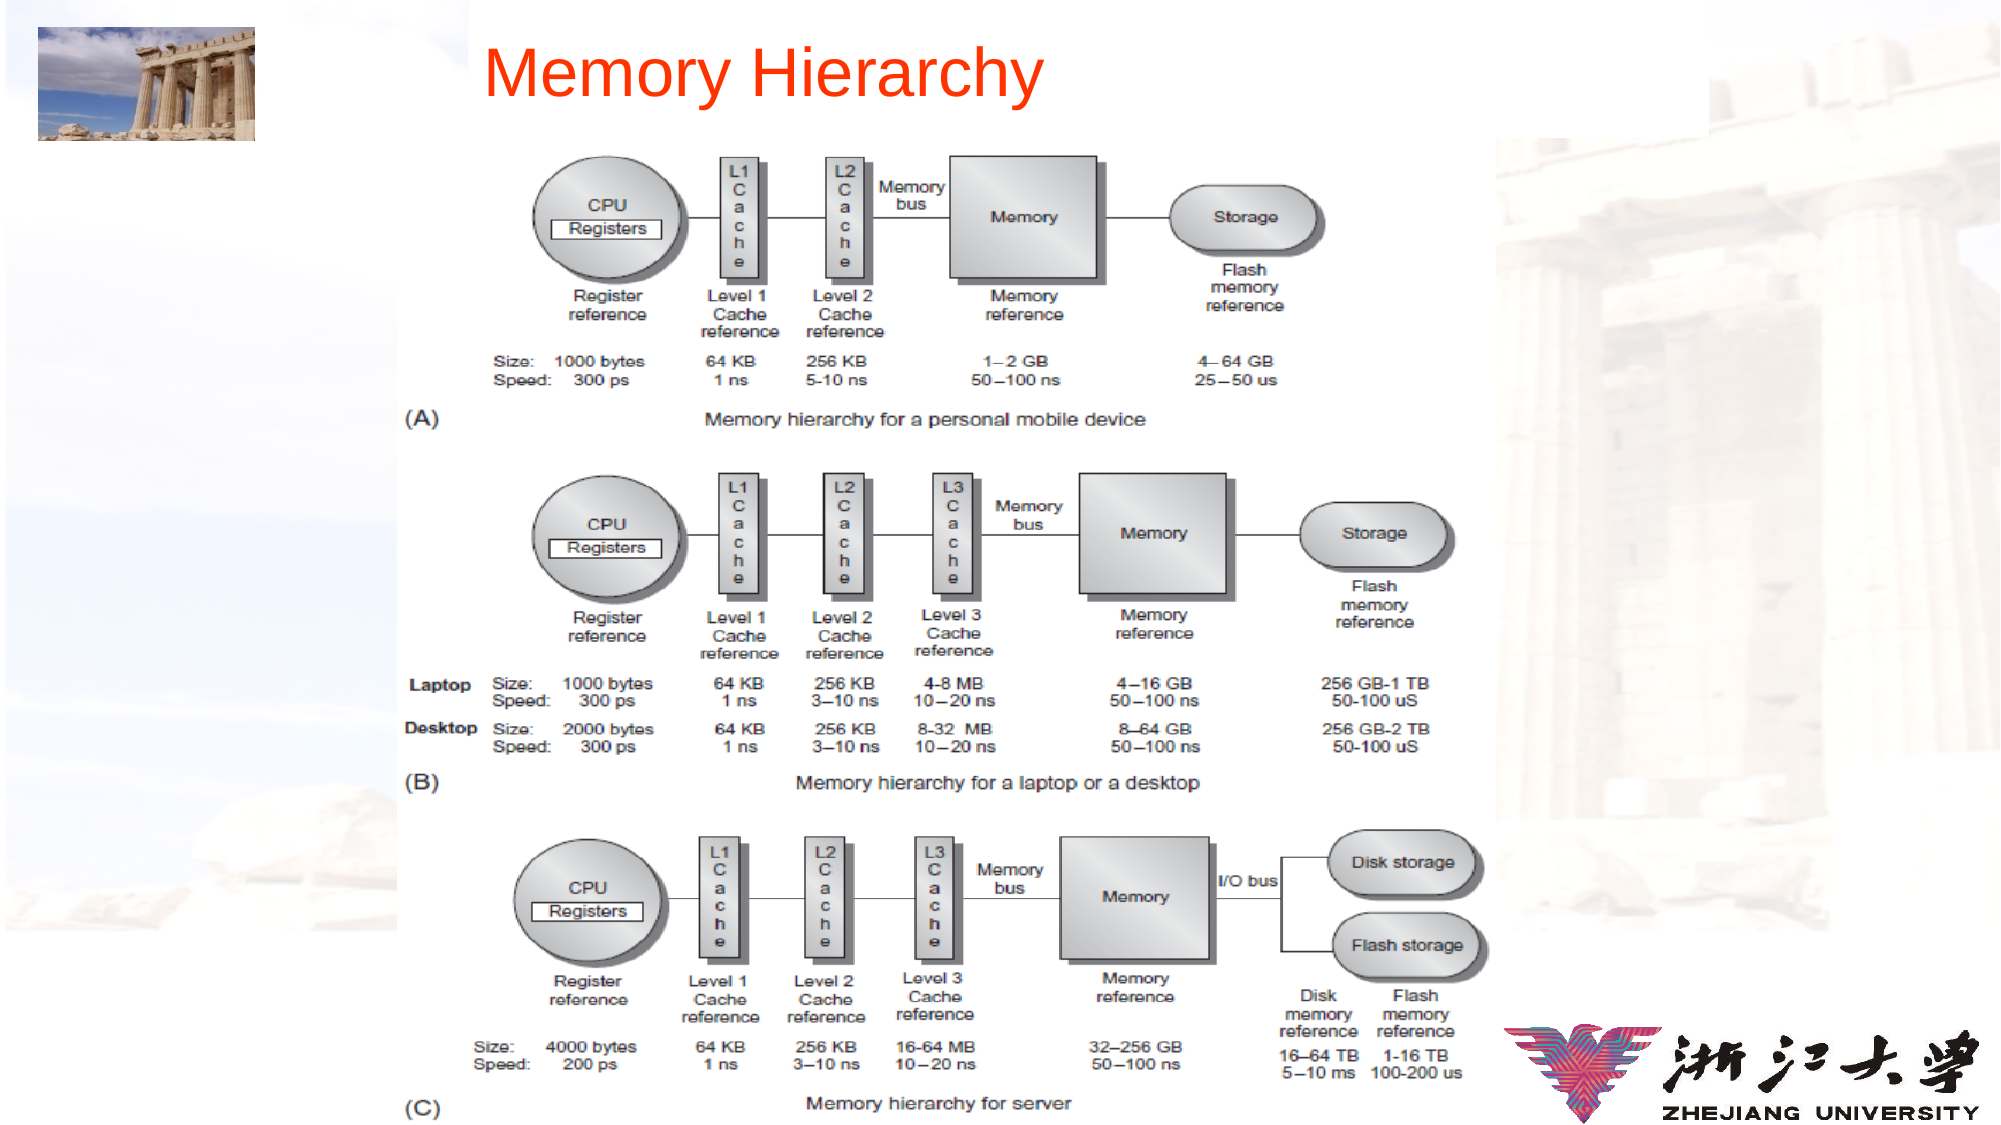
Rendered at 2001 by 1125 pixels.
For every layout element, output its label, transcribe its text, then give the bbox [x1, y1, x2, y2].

title Memory Hierarchy [468, 0, 1709, 138]
picture [0, 0, 2001, 1125]
